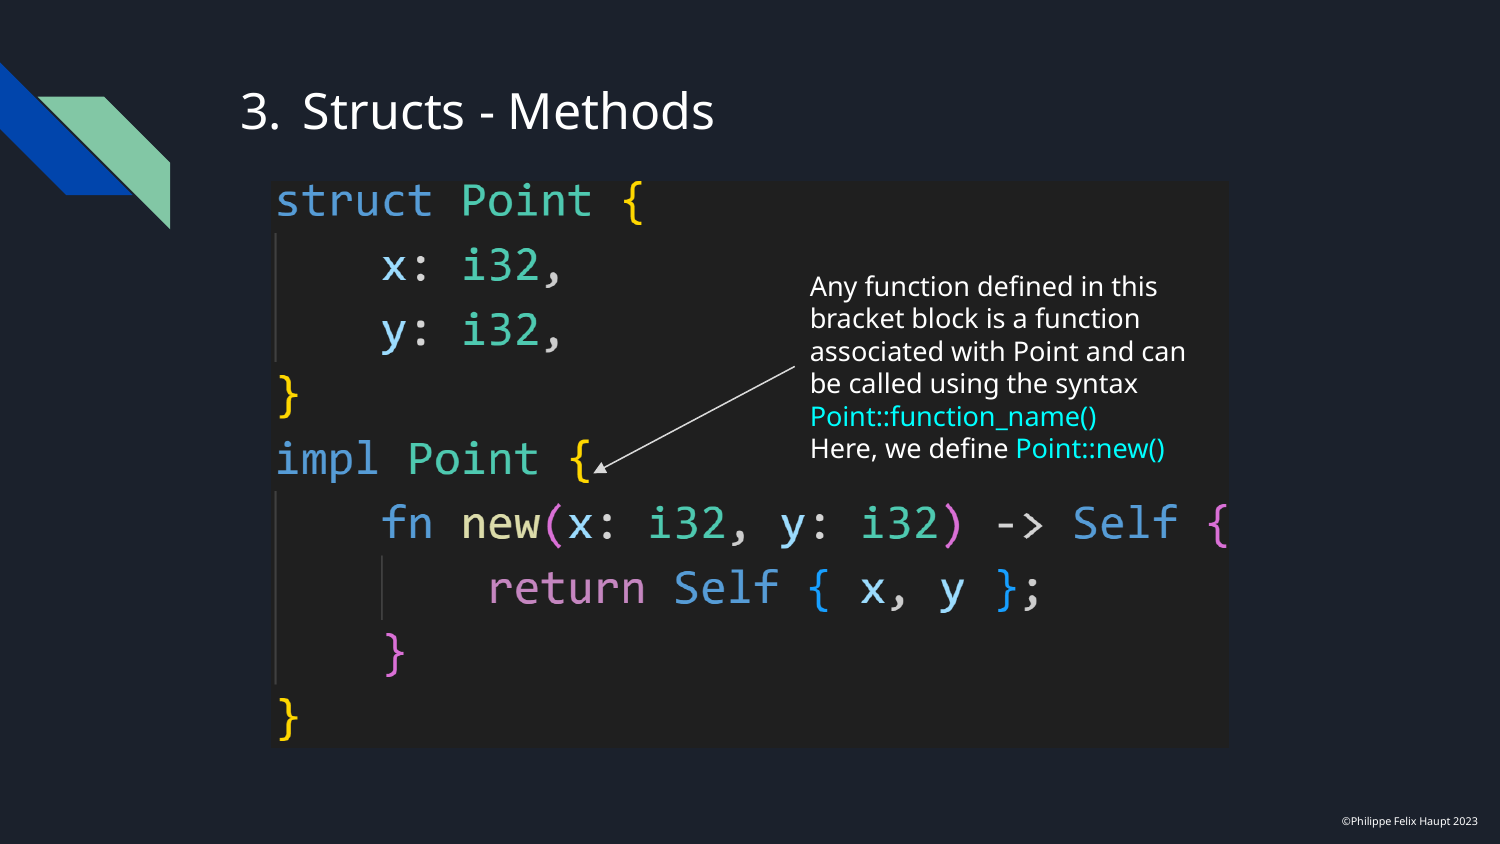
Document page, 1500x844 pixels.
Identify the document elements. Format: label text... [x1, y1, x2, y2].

title Structs - Methods [212, 64, 1368, 215]
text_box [593, 367, 795, 474]
picture [271, 181, 1229, 748]
text_box ©Philippe Felix Haupt 2023 [1326, 801, 1500, 844]
